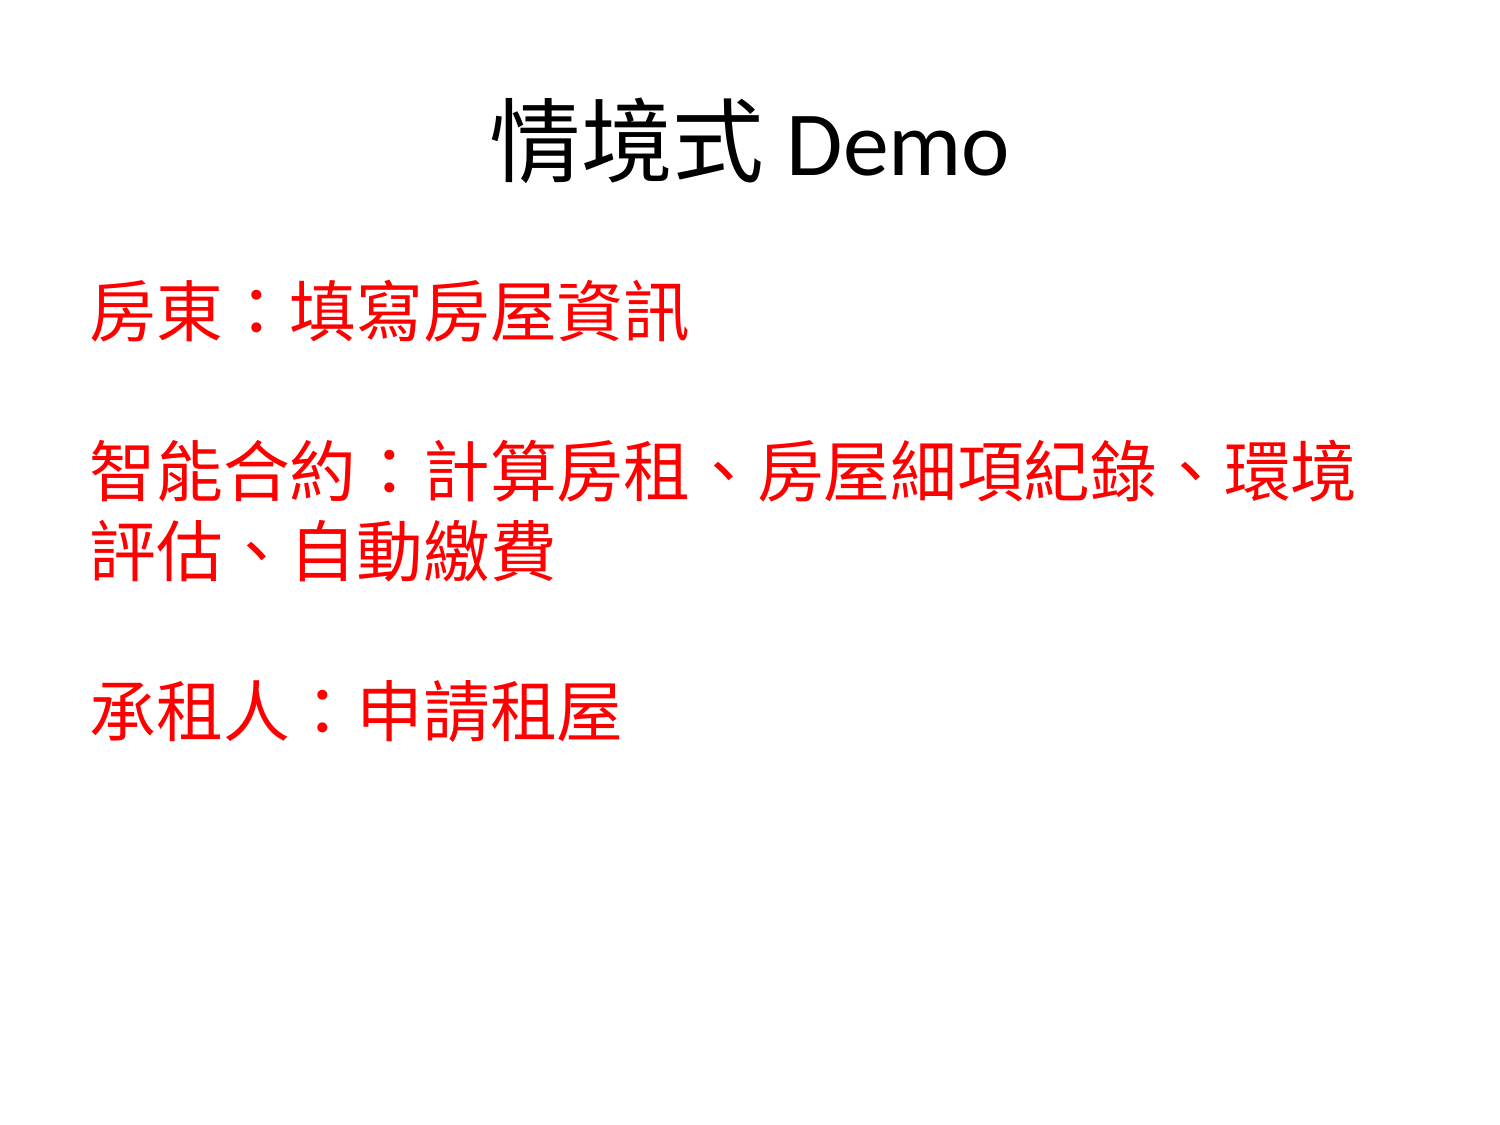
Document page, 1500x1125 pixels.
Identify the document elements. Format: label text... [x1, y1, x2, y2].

text_box 房東：填寫房屋資訊 智能合約：計算房租、房屋細項紀錄、環境評估、自動繳費 承租人：申請租屋 [75, 262, 1425, 1005]
text_box 情境式Demo [75, 45, 1425, 233]
